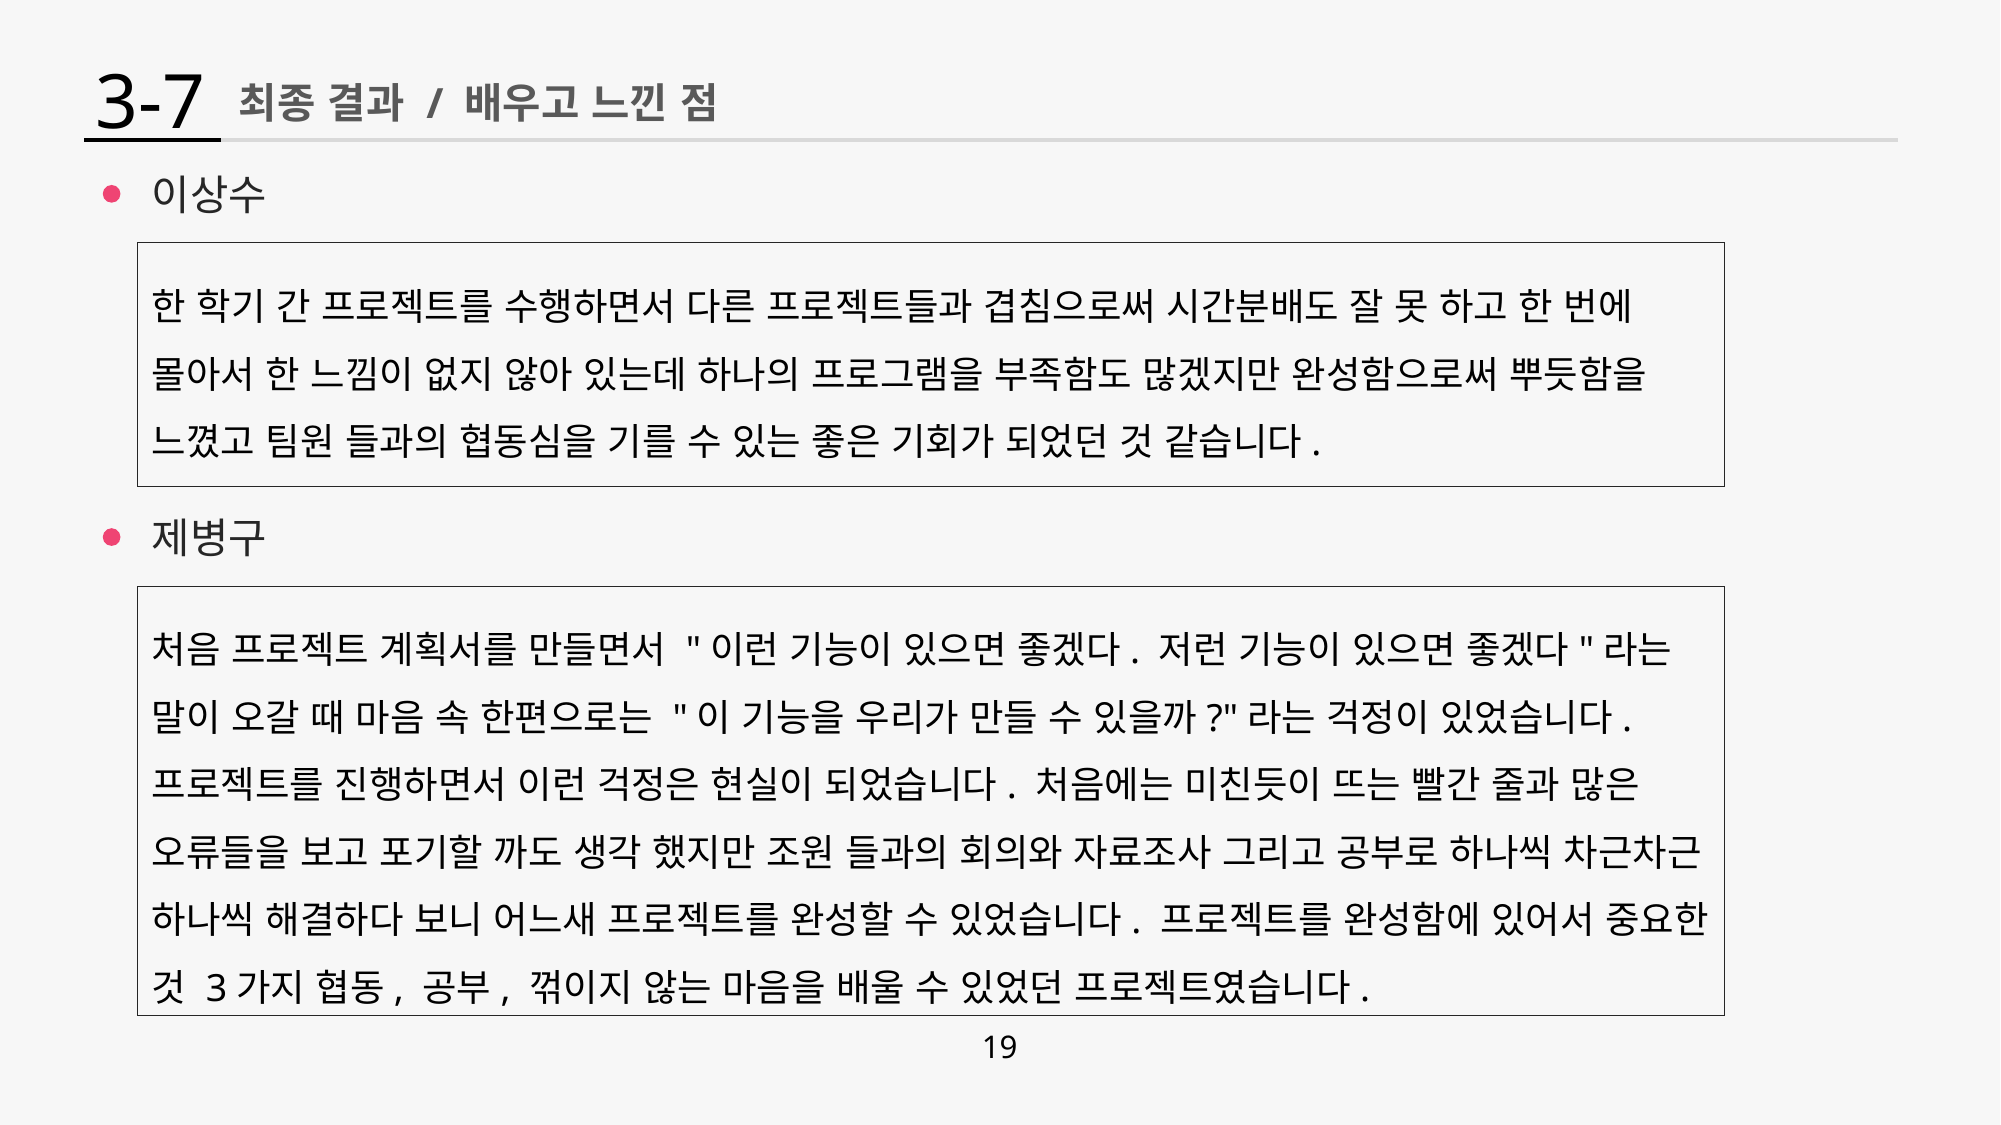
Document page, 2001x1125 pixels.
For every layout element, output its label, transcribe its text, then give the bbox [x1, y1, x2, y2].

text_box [80, 46, 1899, 153]
text_box 19 [967, 1020, 1033, 1073]
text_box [102, 161, 1899, 504]
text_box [102, 504, 1899, 1016]
